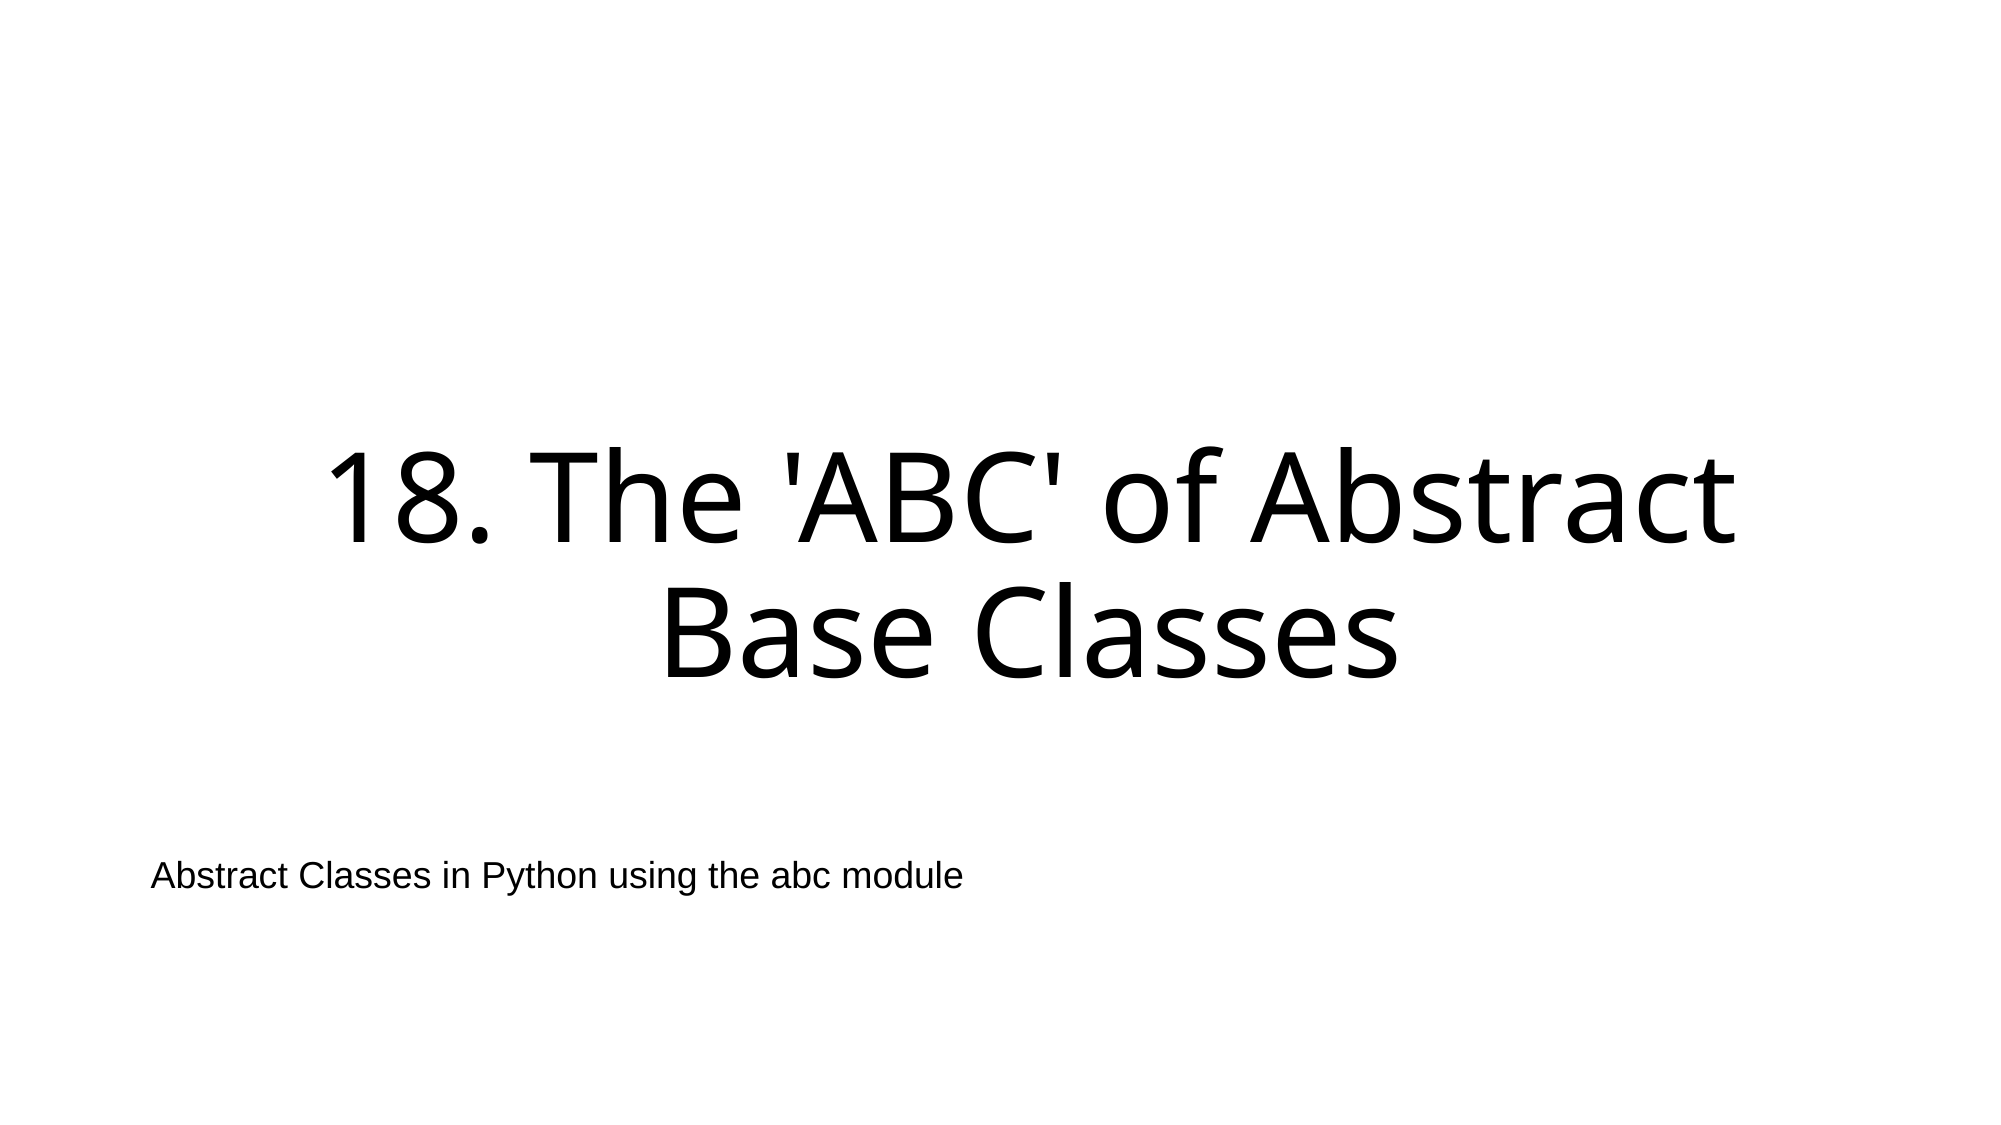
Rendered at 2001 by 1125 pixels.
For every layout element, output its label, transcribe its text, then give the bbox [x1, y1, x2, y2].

text_box Abstract Classes in Python using the abc module [135, 844, 980, 904]
title 18. The 'ABC' of Abstract Base Classes [279, 320, 1780, 713]
